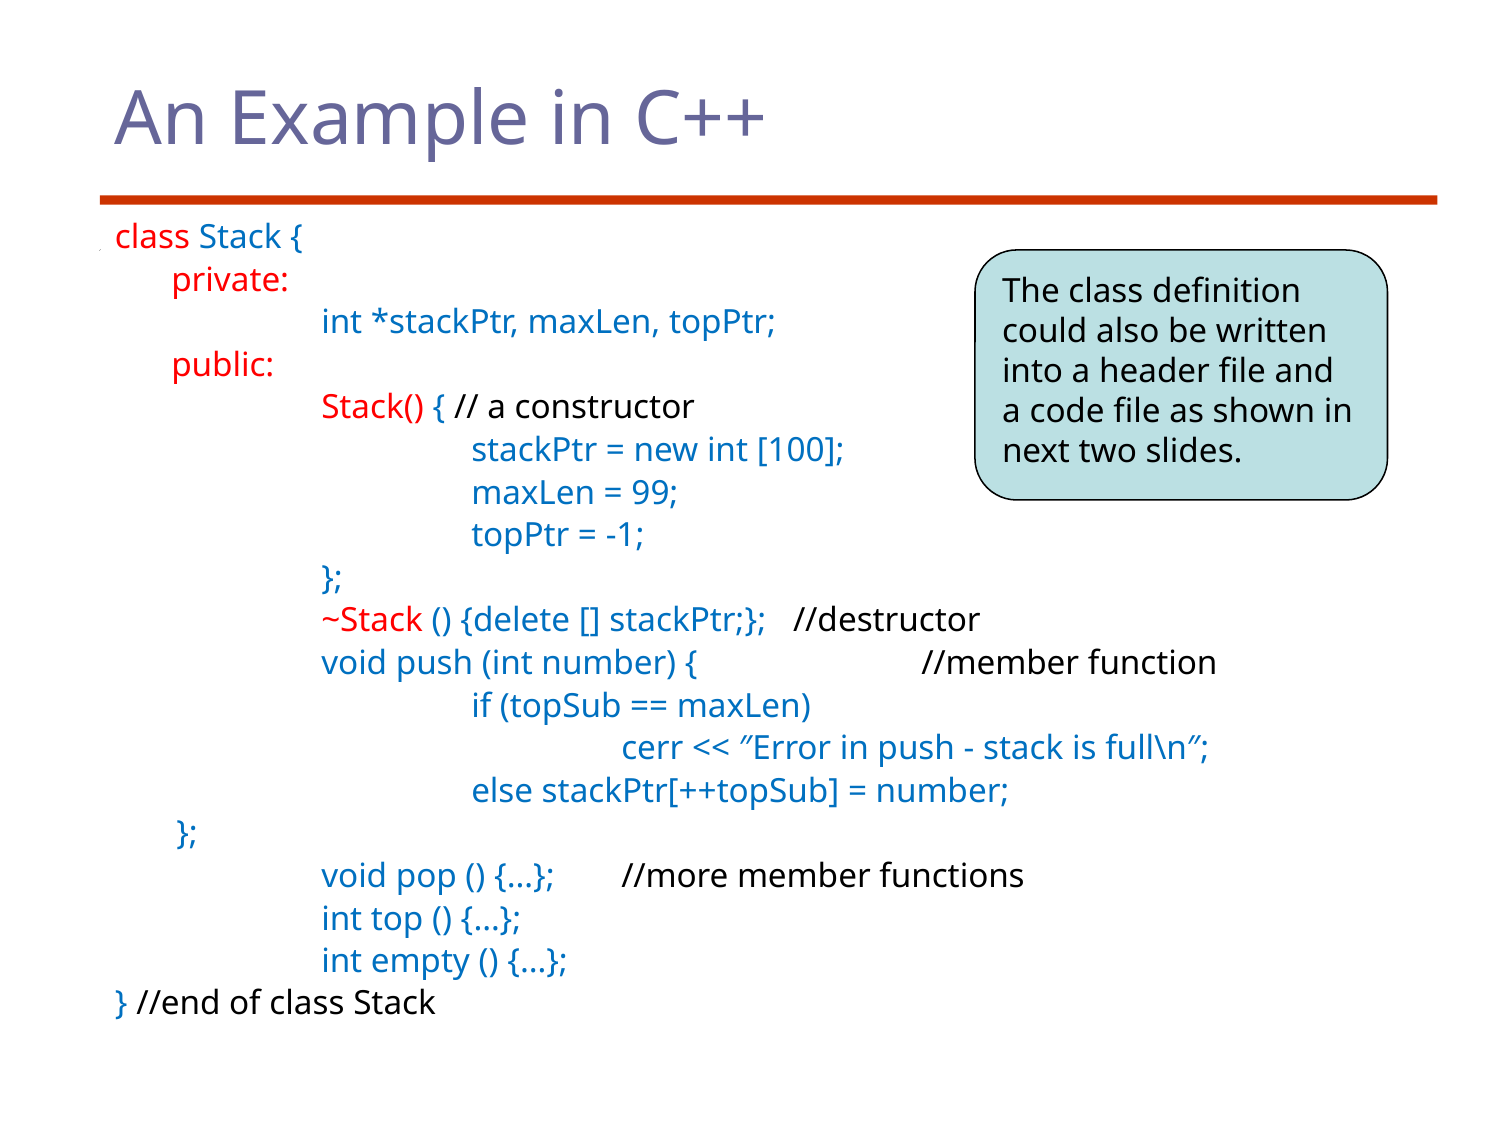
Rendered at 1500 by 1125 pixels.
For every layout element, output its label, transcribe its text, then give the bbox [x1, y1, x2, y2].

title An Example in C++ [99, 62, 1438, 250]
list class Stack { private: int *stackPtr, maxLen, topPtr; public: Stack() { // a constructor stackPtr = new int [100]; maxLen = 99; topPtr = -1; }; ~Stack () {delete [] stackPtr;}; //destructor void push (int number) { //member function if (topSub == maxLen) cerr << ″Error in push - stack is full\n″; else stackPtr[++topSub] = number; }; void pop () {…}; //more member functions int top () {…}; int empty () {…}; } //end of class Stack [99, 212, 1238, 1050]
text_box The class definition could also be written into a header file and a code file as shown in next two slides. [974, 249, 1388, 500]
